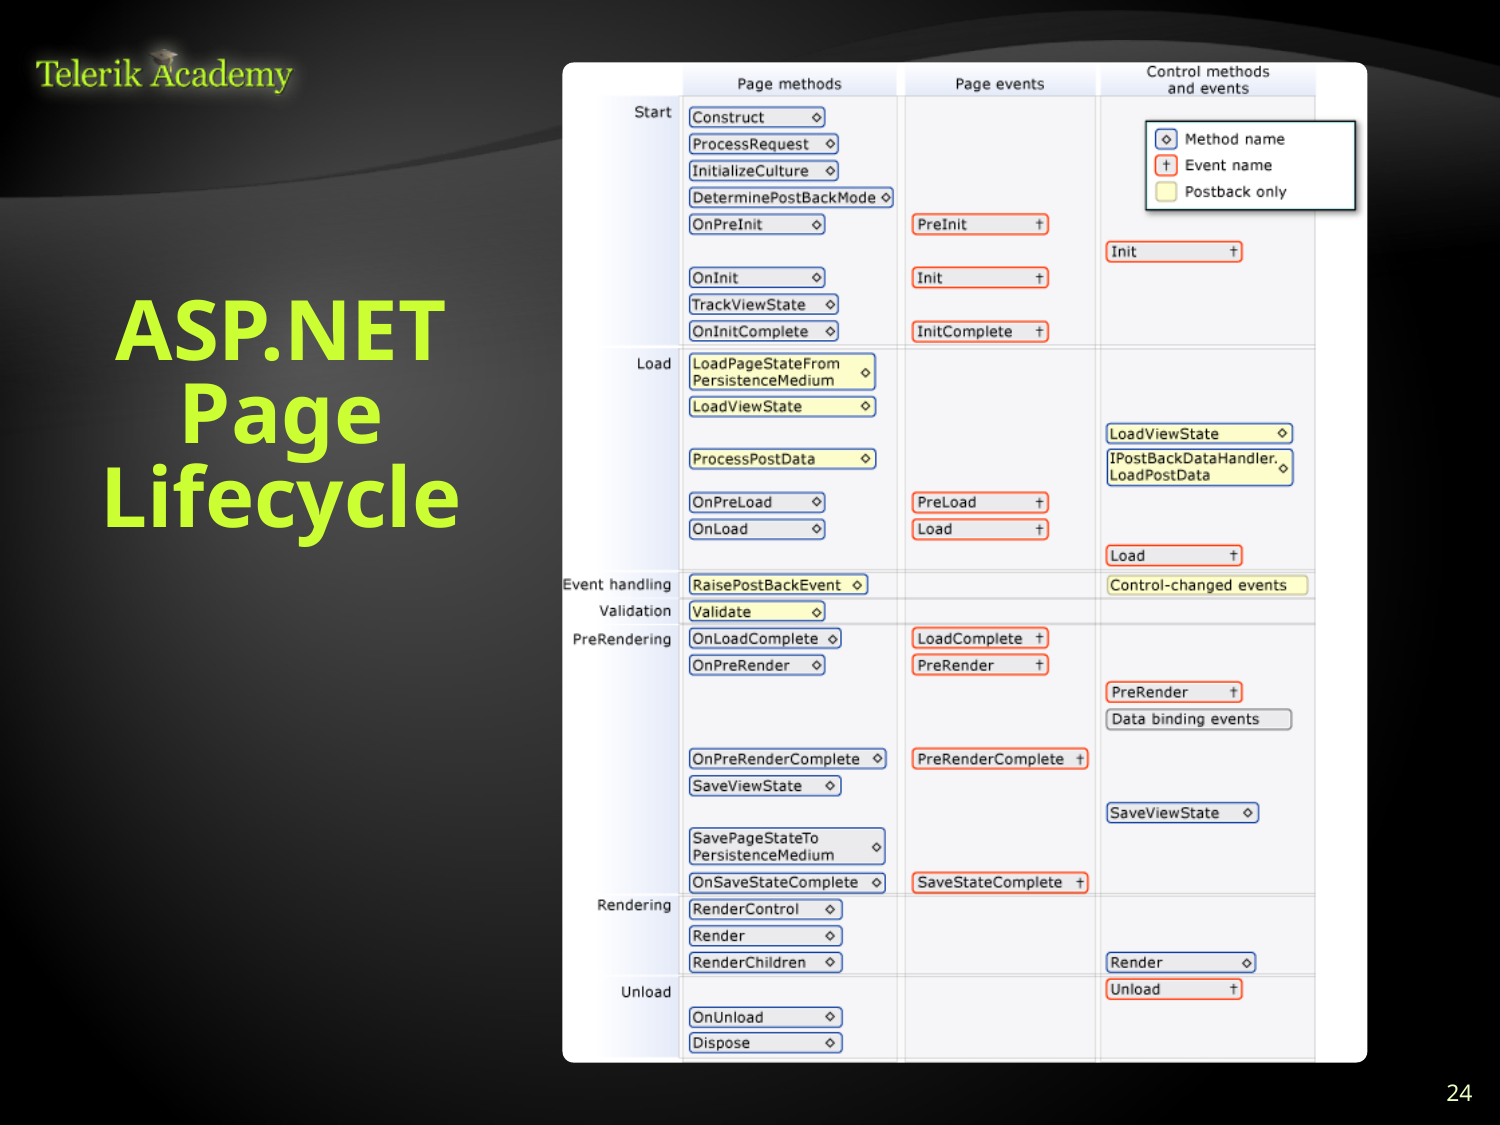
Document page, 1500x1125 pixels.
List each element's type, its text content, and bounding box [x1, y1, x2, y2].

slide_number 24 [1412, 1074, 1488, 1113]
title ASP.NET Page Lifecycle [50, 212, 513, 625]
picture [0, 0, 1500, 1125]
